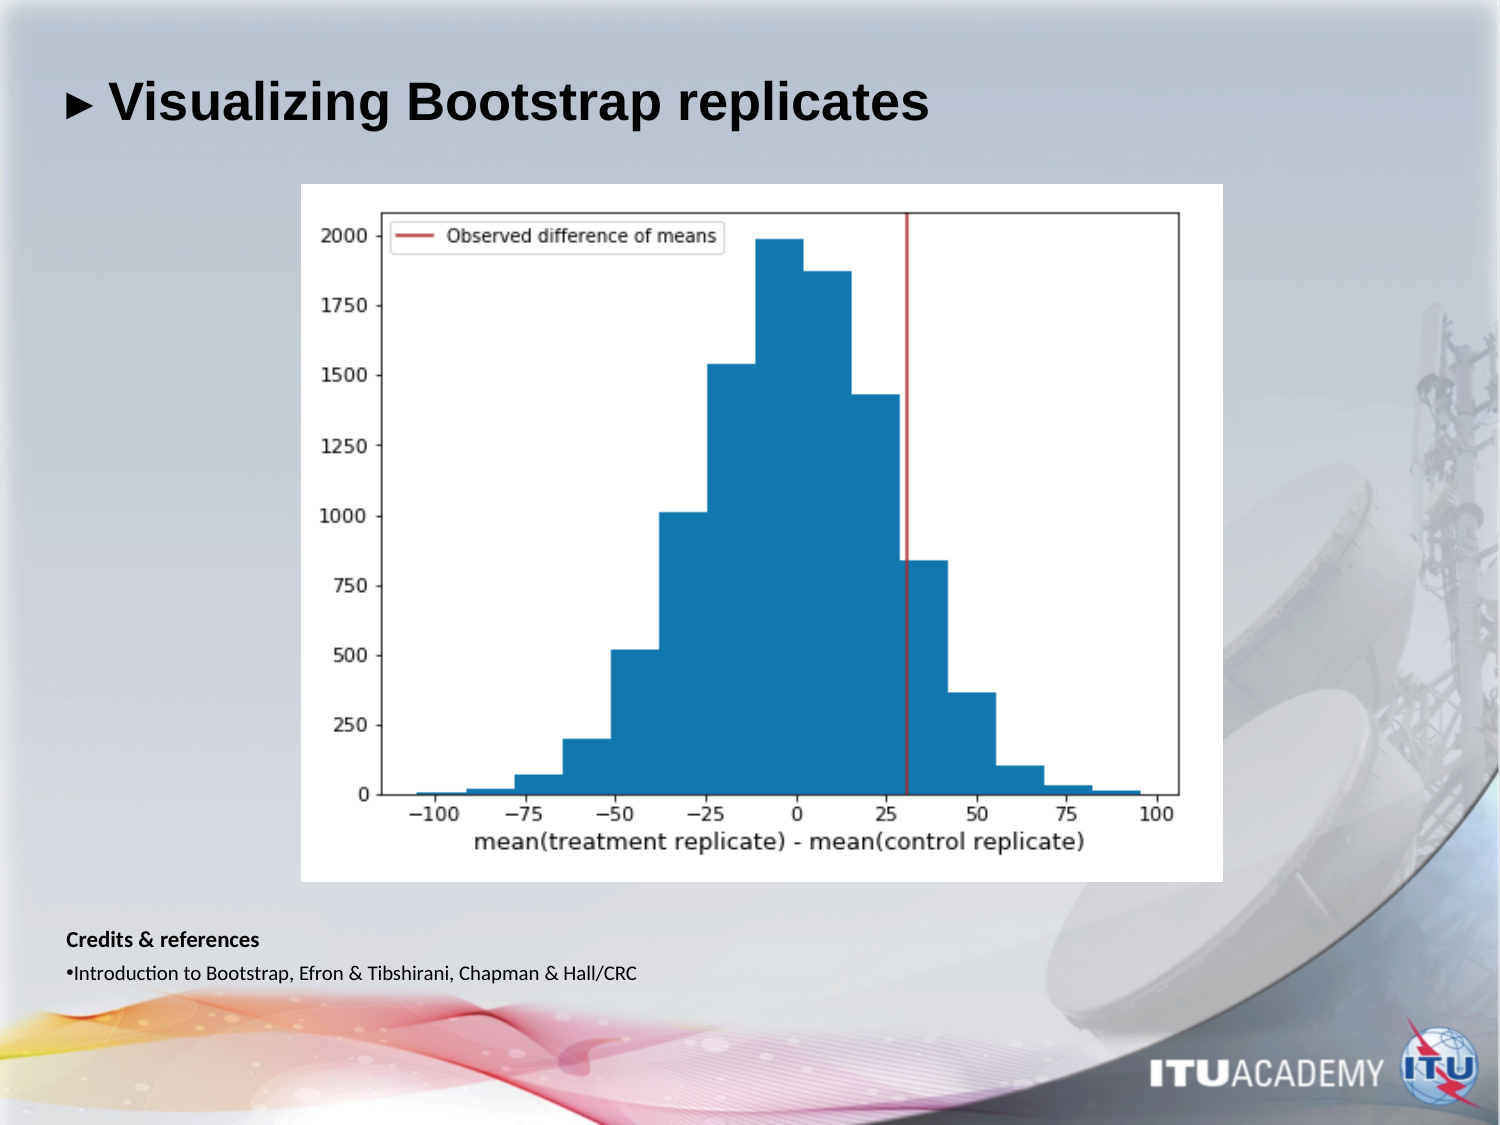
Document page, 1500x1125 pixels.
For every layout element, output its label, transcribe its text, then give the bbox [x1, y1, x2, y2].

list Credits & references [58, 916, 308, 965]
text_box Introduction to Bootstrap, Efron & Tibshirani, Chapman & Hall/CRC [59, 952, 1093, 1103]
picture [0, 0, 1500, 1125]
title ▸ Visualizing Bootstrap replicates [58, 58, 1410, 174]
